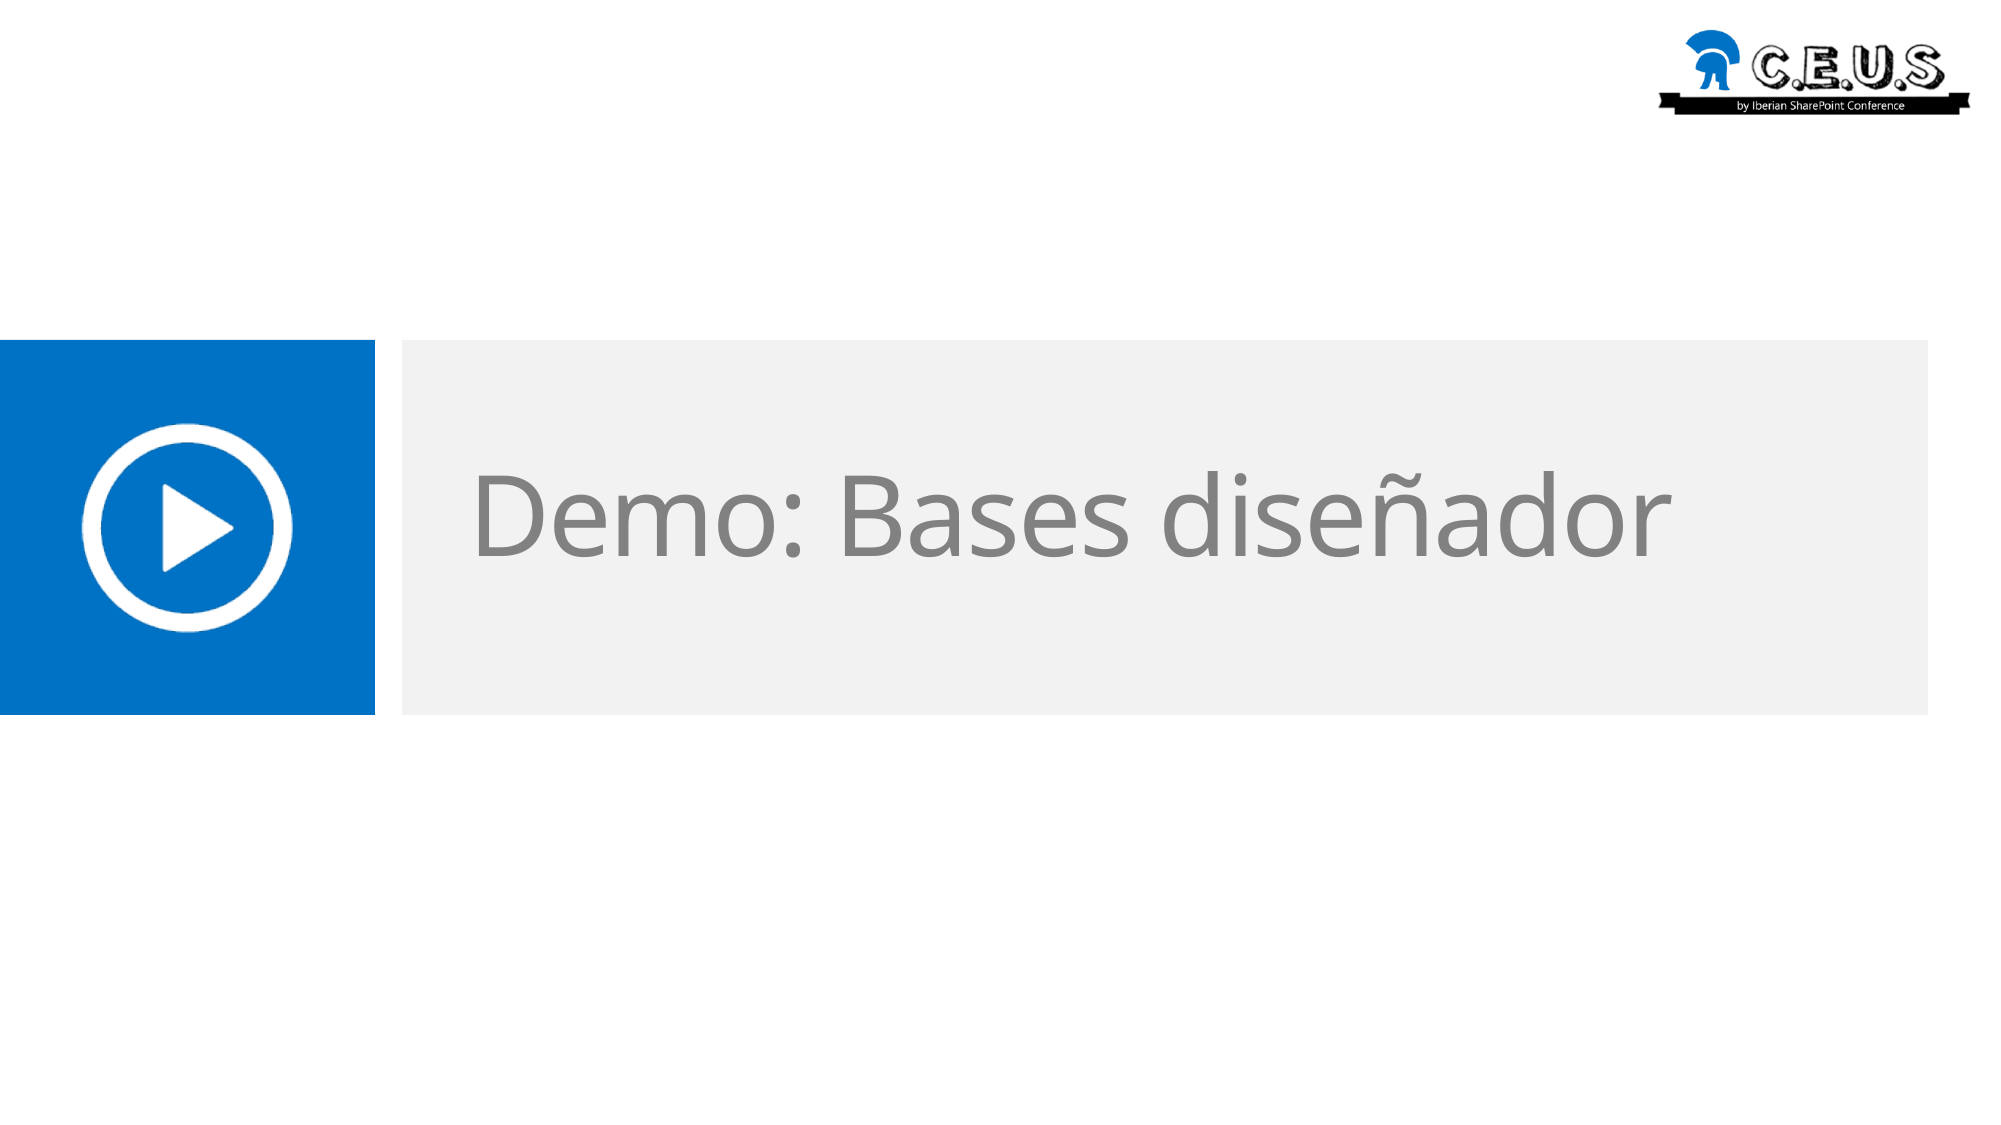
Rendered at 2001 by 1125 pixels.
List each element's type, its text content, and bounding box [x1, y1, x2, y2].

title Demo: Bases diseñador [453, 432, 1870, 609]
picture [1648, 18, 1977, 128]
picture [79, 419, 296, 636]
